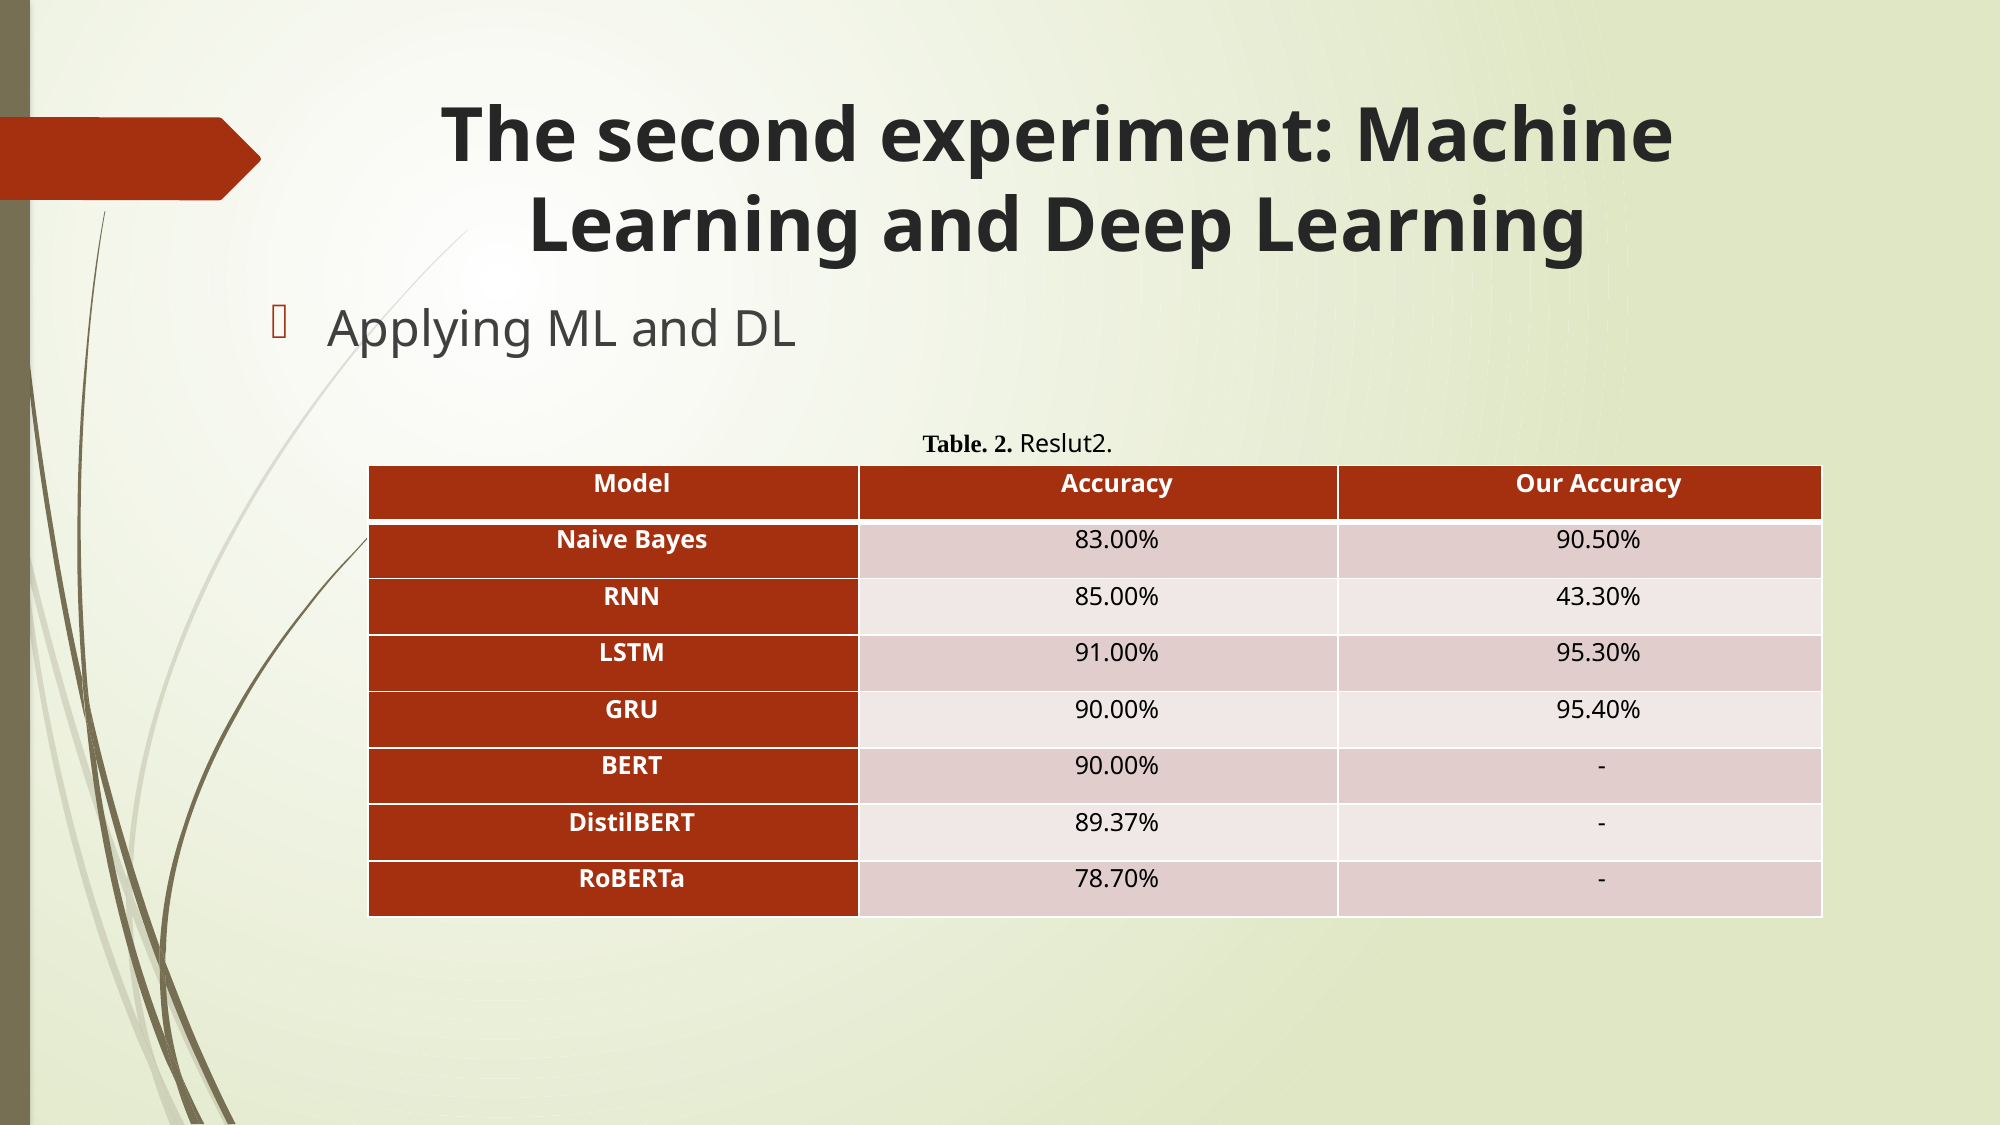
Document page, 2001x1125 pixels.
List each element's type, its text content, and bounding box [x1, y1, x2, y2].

table_cell 78.70% [860, 862, 1337, 916]
table_cell 85.00% [860, 579, 1337, 634]
table_cell 91.00% [860, 636, 1337, 691]
table_cell 89.37% [860, 805, 1337, 860]
table_cell 43.30% [1339, 579, 1821, 634]
table_cell BERT [369, 749, 858, 803]
table_cell 95.30% [1339, 636, 1821, 691]
table_cell - [1339, 805, 1821, 860]
title The second experiment: Machine Learning and Deep Learning [255, 78, 1861, 272]
table_header Model [369, 466, 858, 519]
table_cell 90.00% [860, 692, 1337, 747]
table_cell RNN [369, 579, 858, 634]
table_cell 90.00% [860, 749, 1337, 803]
table_cell LSTM [369, 636, 858, 691]
table_cell 90.50% [1339, 525, 1821, 578]
table_cell DistilBERT [369, 805, 858, 860]
table_header Our Accuracy [1339, 466, 1821, 519]
table_cell Naive Bayes [369, 525, 858, 578]
table_cell - [1339, 862, 1821, 916]
table_header Accuracy [860, 466, 1337, 519]
table_cell - [1339, 749, 1821, 803]
list Applying ML and DL [255, 288, 1861, 1047]
table_cell 83.00% [860, 525, 1337, 578]
table_cell GRU [369, 692, 858, 747]
text_box Table. 2. Reslut2. [908, 420, 1128, 465]
table_cell 95.40% [1339, 692, 1821, 747]
table_cell RoBERTa [369, 862, 858, 916]
